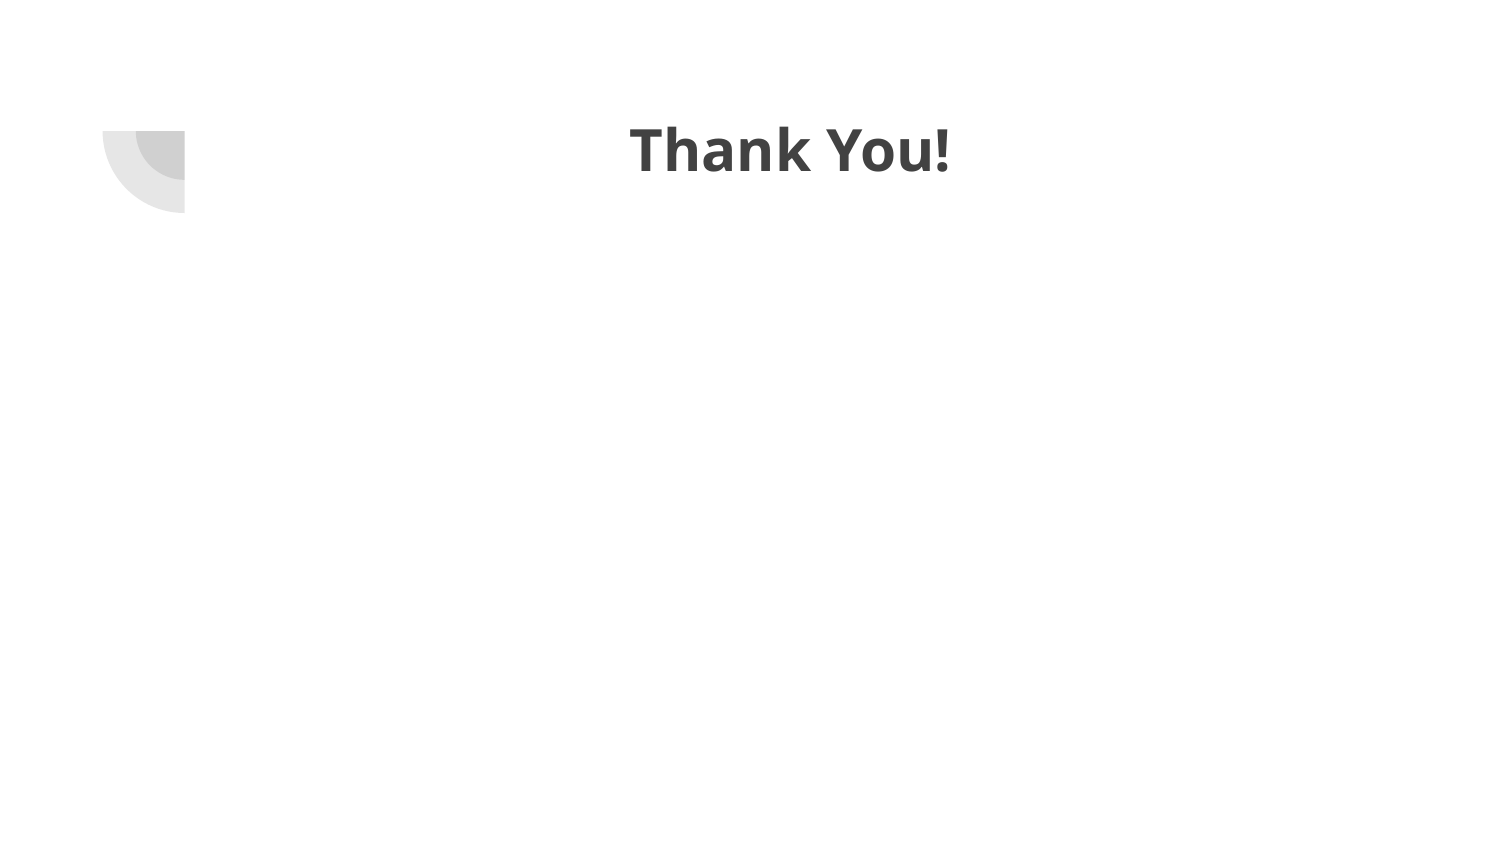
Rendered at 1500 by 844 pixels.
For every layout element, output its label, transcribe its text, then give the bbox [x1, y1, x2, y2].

title Thank You! [213, 98, 1368, 263]
